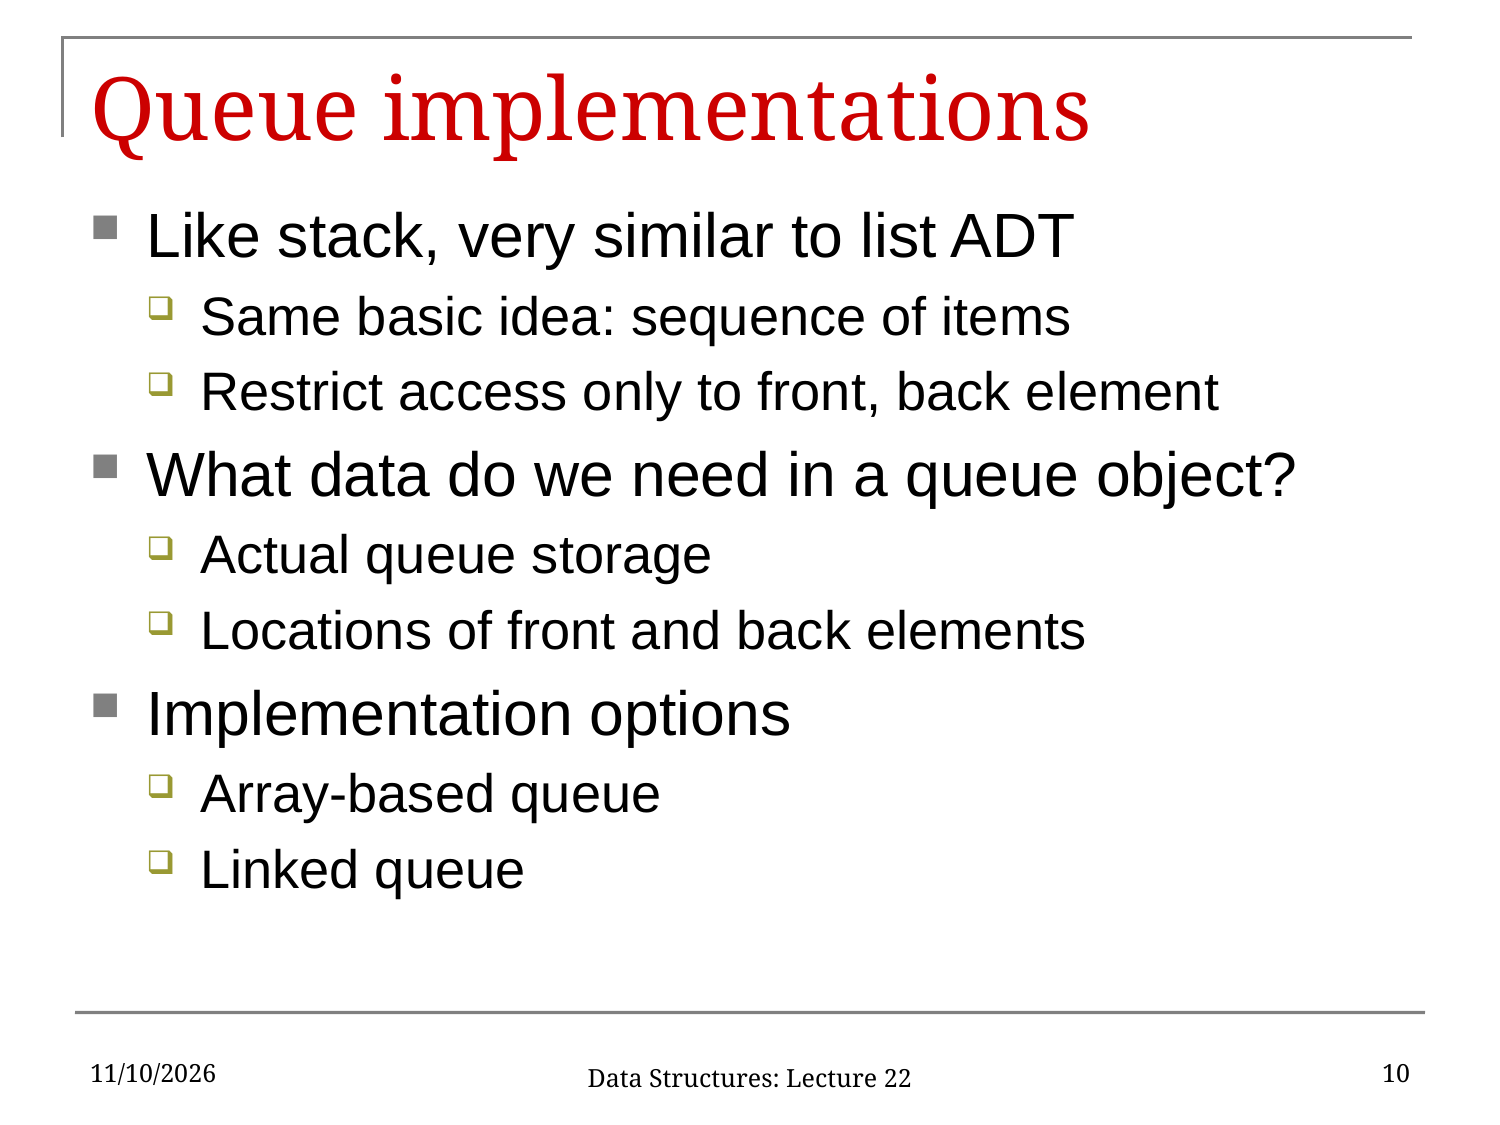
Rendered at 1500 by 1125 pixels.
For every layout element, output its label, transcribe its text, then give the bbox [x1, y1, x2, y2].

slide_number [74, 1023, 426, 1100]
slide_number 10 [1074, 1023, 1426, 1100]
footer Data Structures: Lecture 22 [512, 1024, 988, 1101]
list Like stack, very similar to list ADT Same basic idea: sequence of items Restrict access only to front, back element What data do we need in a queue object? Actual queue storage Locations of front and back elements Implementation options Array-based queue Linked queue [75, 187, 1425, 1006]
title Queue implementations [75, 45, 1425, 163]
